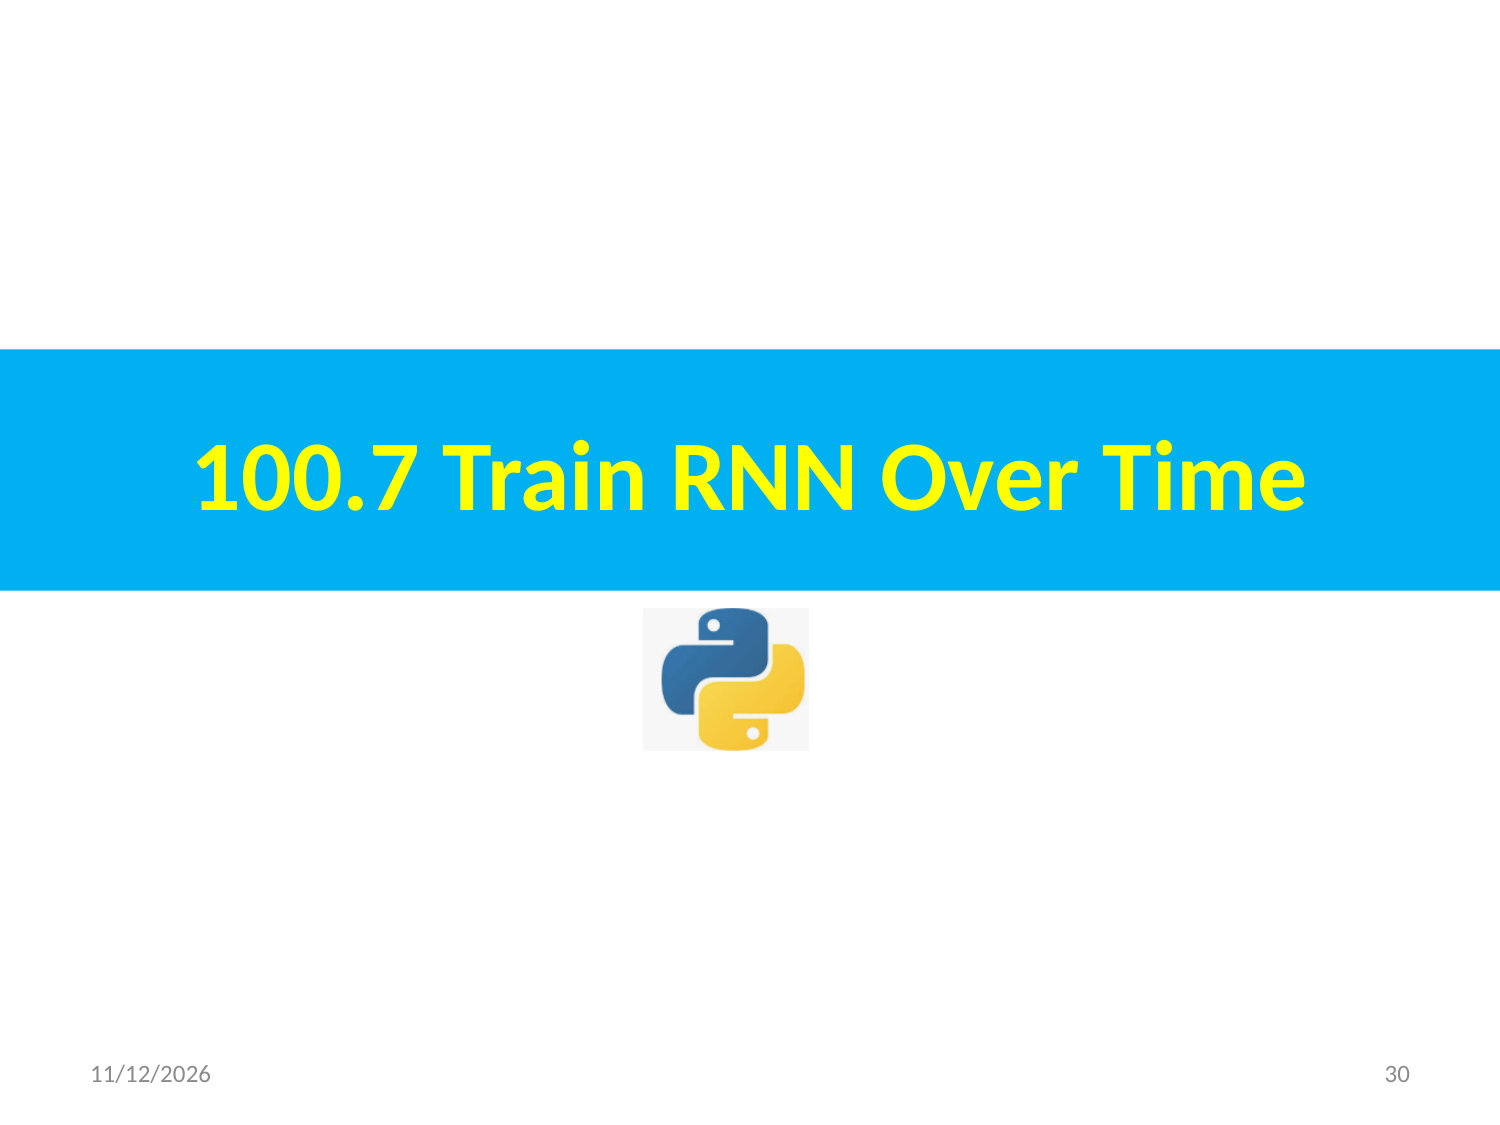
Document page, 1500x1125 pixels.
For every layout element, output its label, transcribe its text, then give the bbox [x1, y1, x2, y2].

slide_number 30 [1074, 1042, 1425, 1103]
title 100.7 Train RNN Over Time [0, 349, 1500, 591]
picture [643, 606, 809, 752]
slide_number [75, 1042, 425, 1103]
